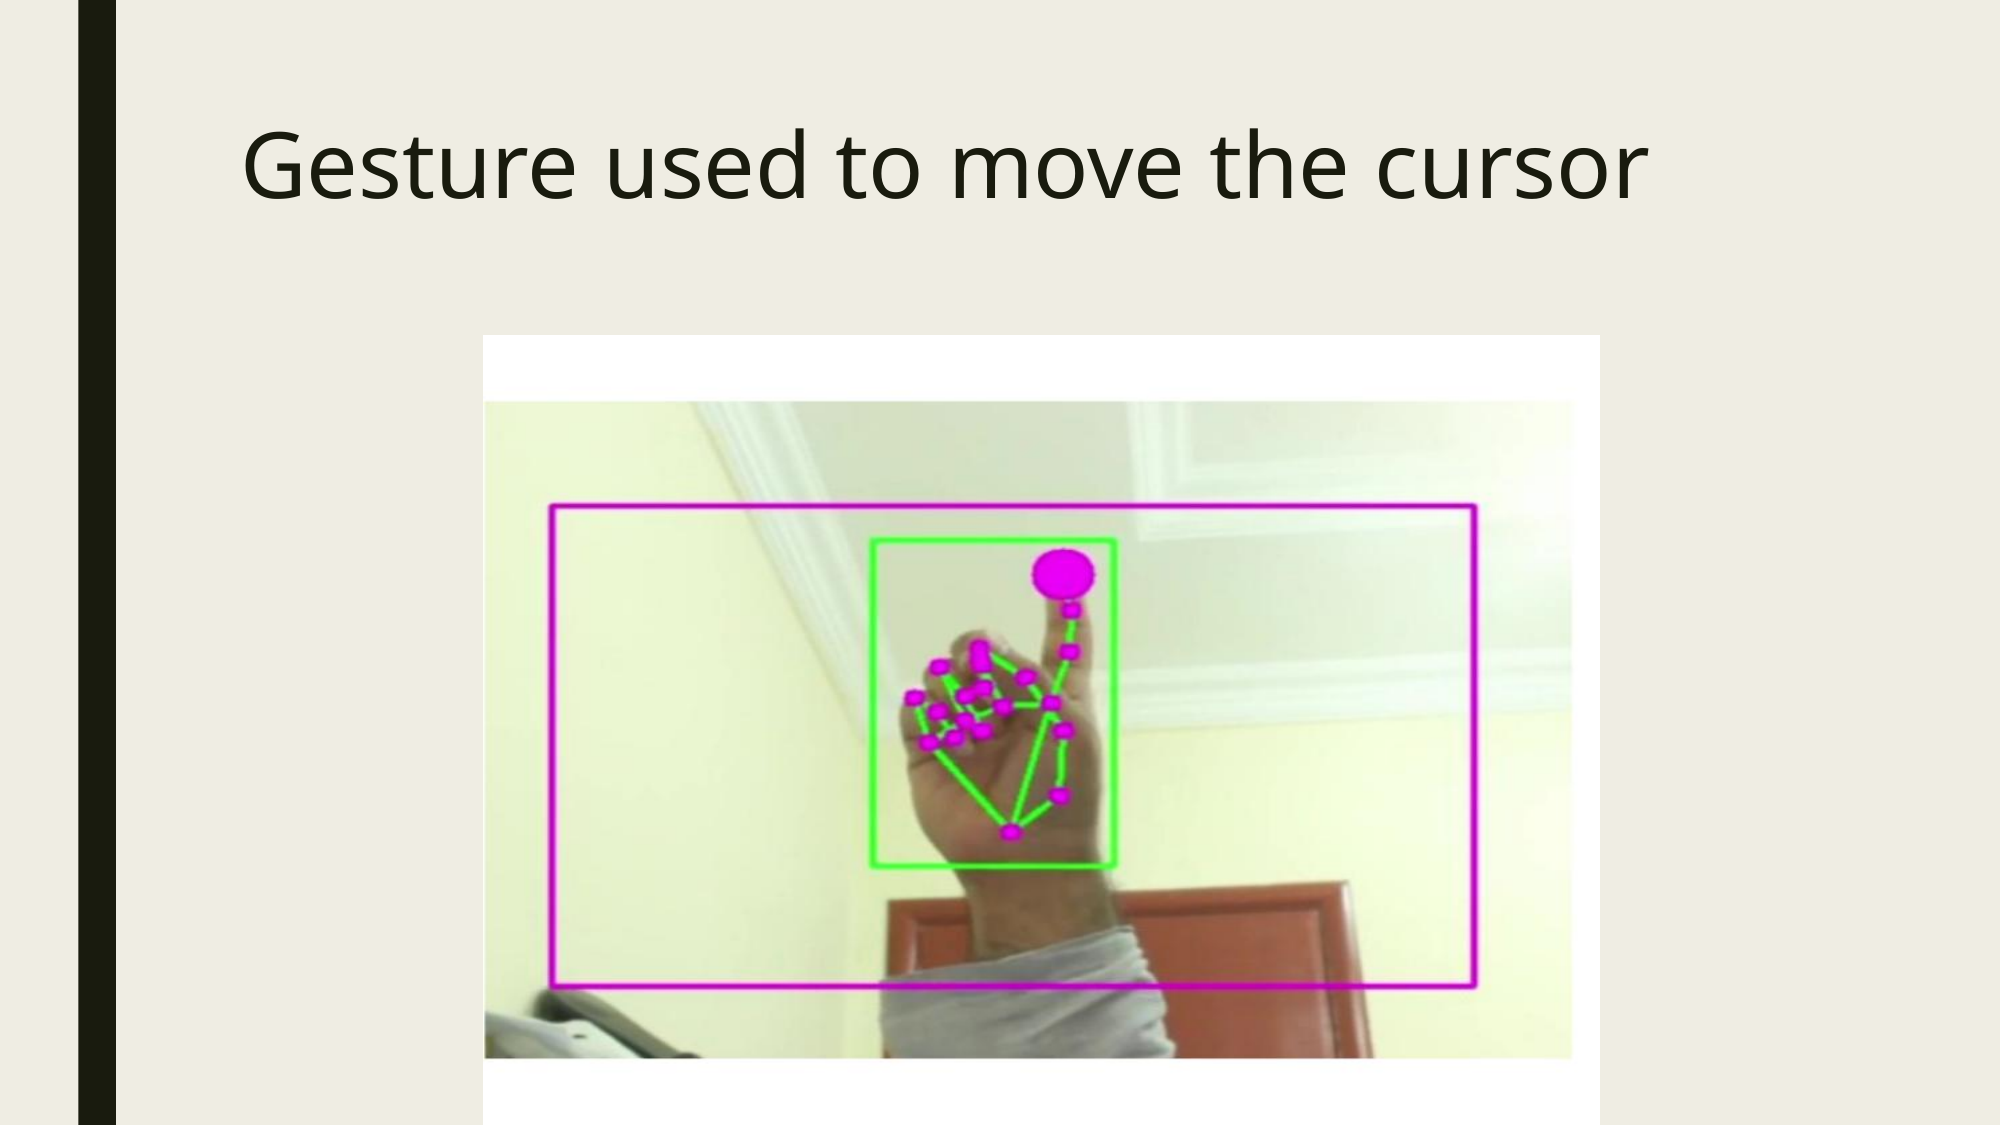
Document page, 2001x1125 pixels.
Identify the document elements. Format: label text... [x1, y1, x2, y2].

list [483, 335, 1601, 1125]
title Gesture used to move the cursor [225, 112, 1800, 357]
